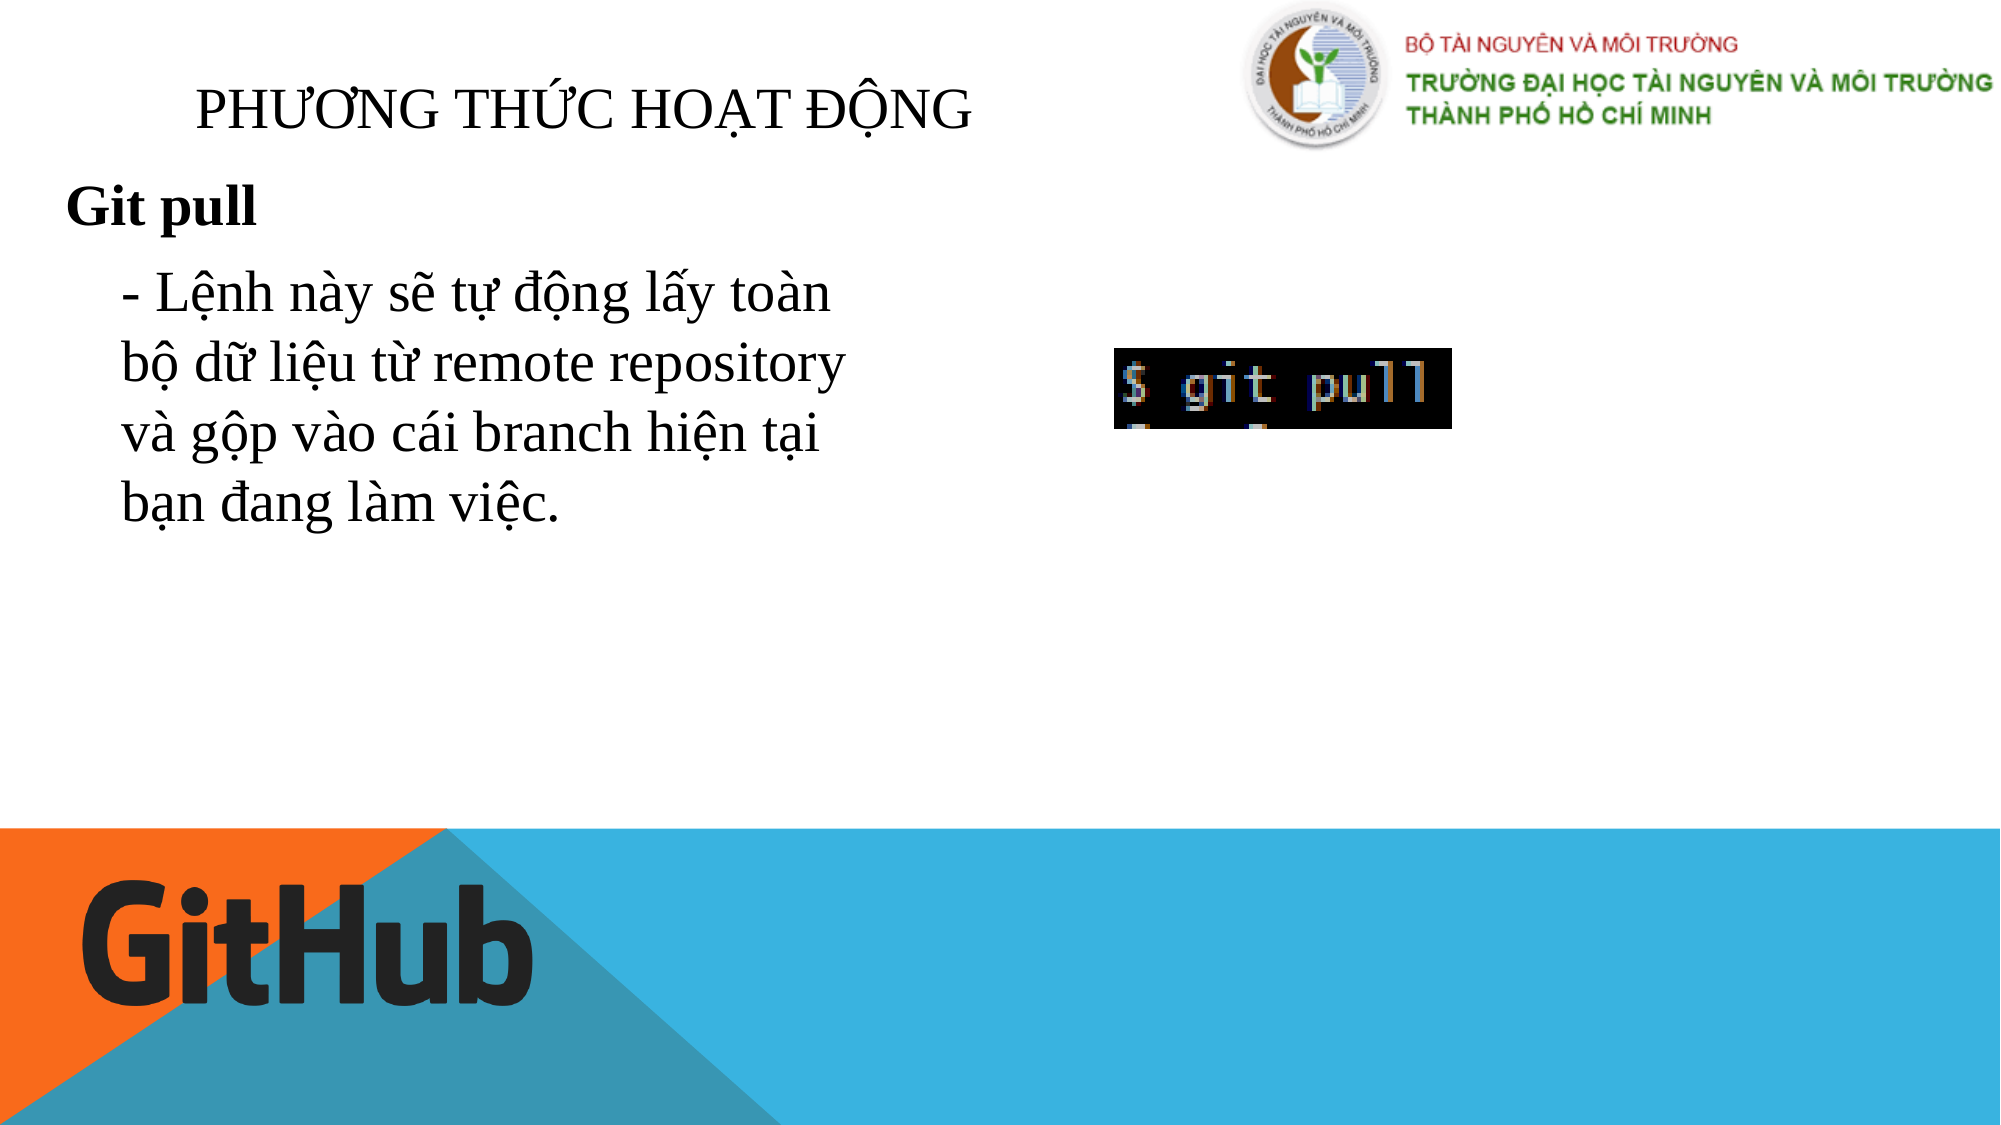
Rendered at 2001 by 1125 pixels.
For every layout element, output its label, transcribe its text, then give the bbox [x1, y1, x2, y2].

picture [1227, 0, 2000, 160]
title Phương thức hoạt động [180, 60, 1222, 150]
list Git pull - Lệnh này sẽ tự động lấy toàn bộ dữ liệu từ remote repository và gộp vào cái branch hiện tại bạn đang làm việc. [50, 159, 880, 790]
picture [82, 879, 533, 1007]
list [1114, 347, 1452, 430]
